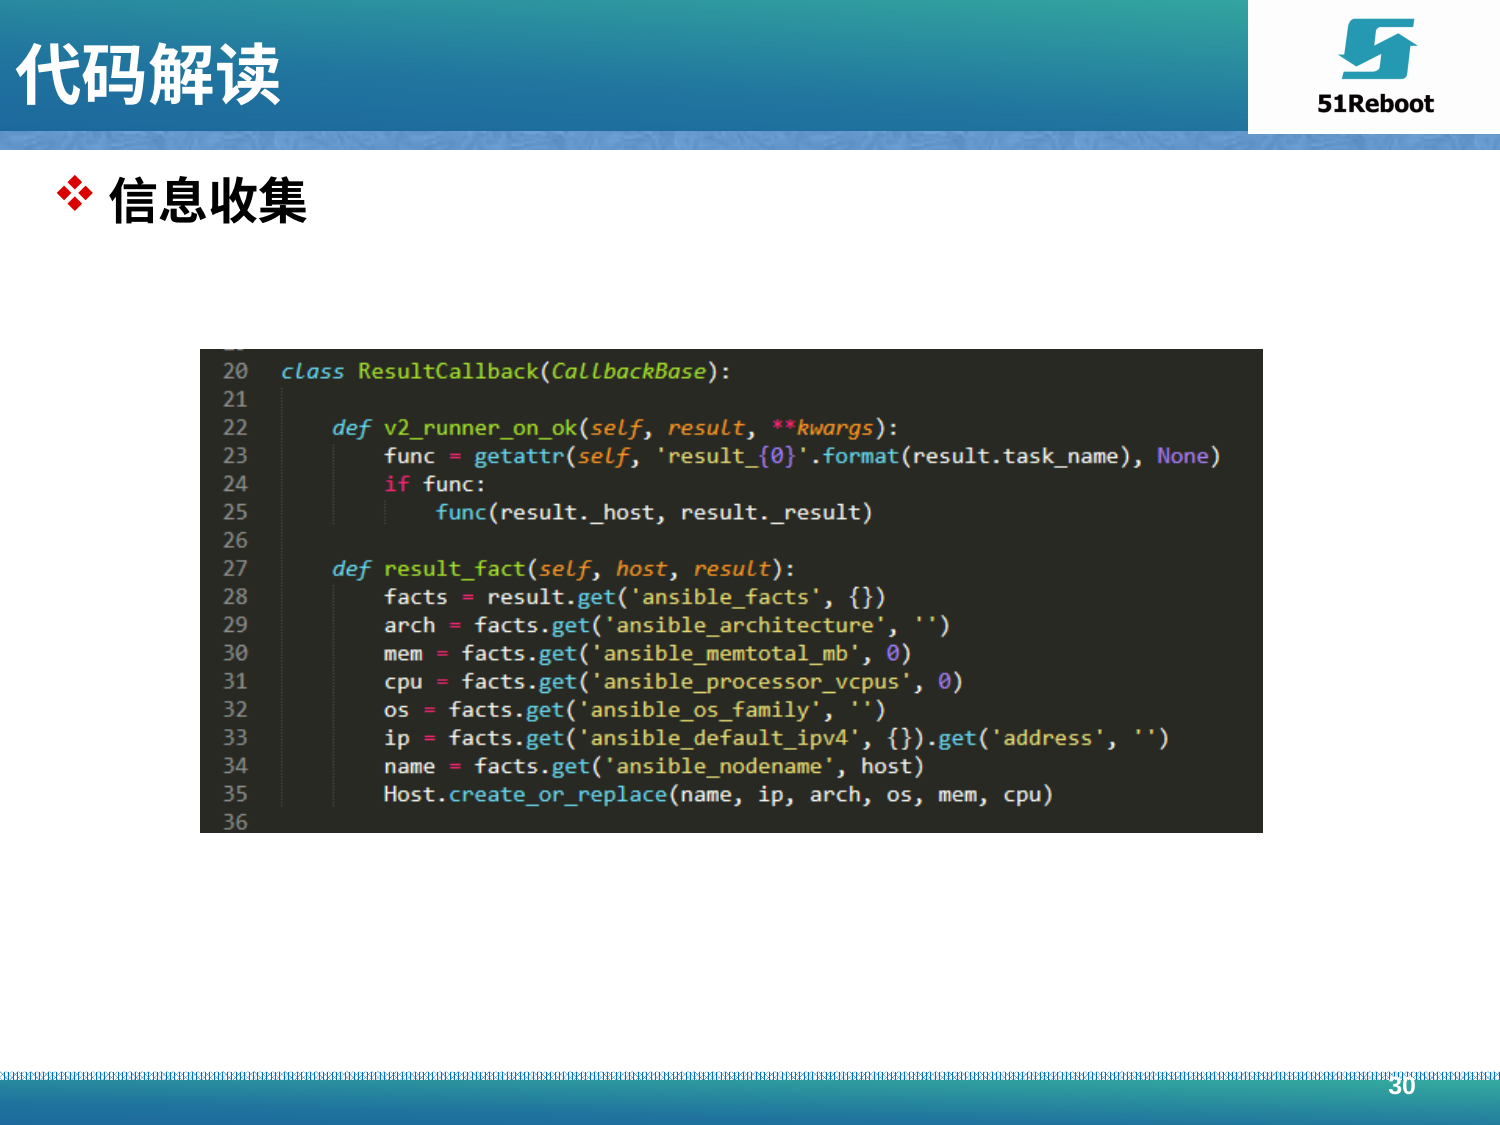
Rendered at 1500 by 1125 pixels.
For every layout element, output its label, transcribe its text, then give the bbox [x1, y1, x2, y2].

picture [199, 349, 1263, 834]
picture [0, 0, 1500, 150]
list 信息收集 [37, 162, 1463, 1051]
title 代码解读 [0, 24, 1038, 121]
picture [0, 1080, 1500, 1125]
picture [1406, 1080, 1411, 1091]
